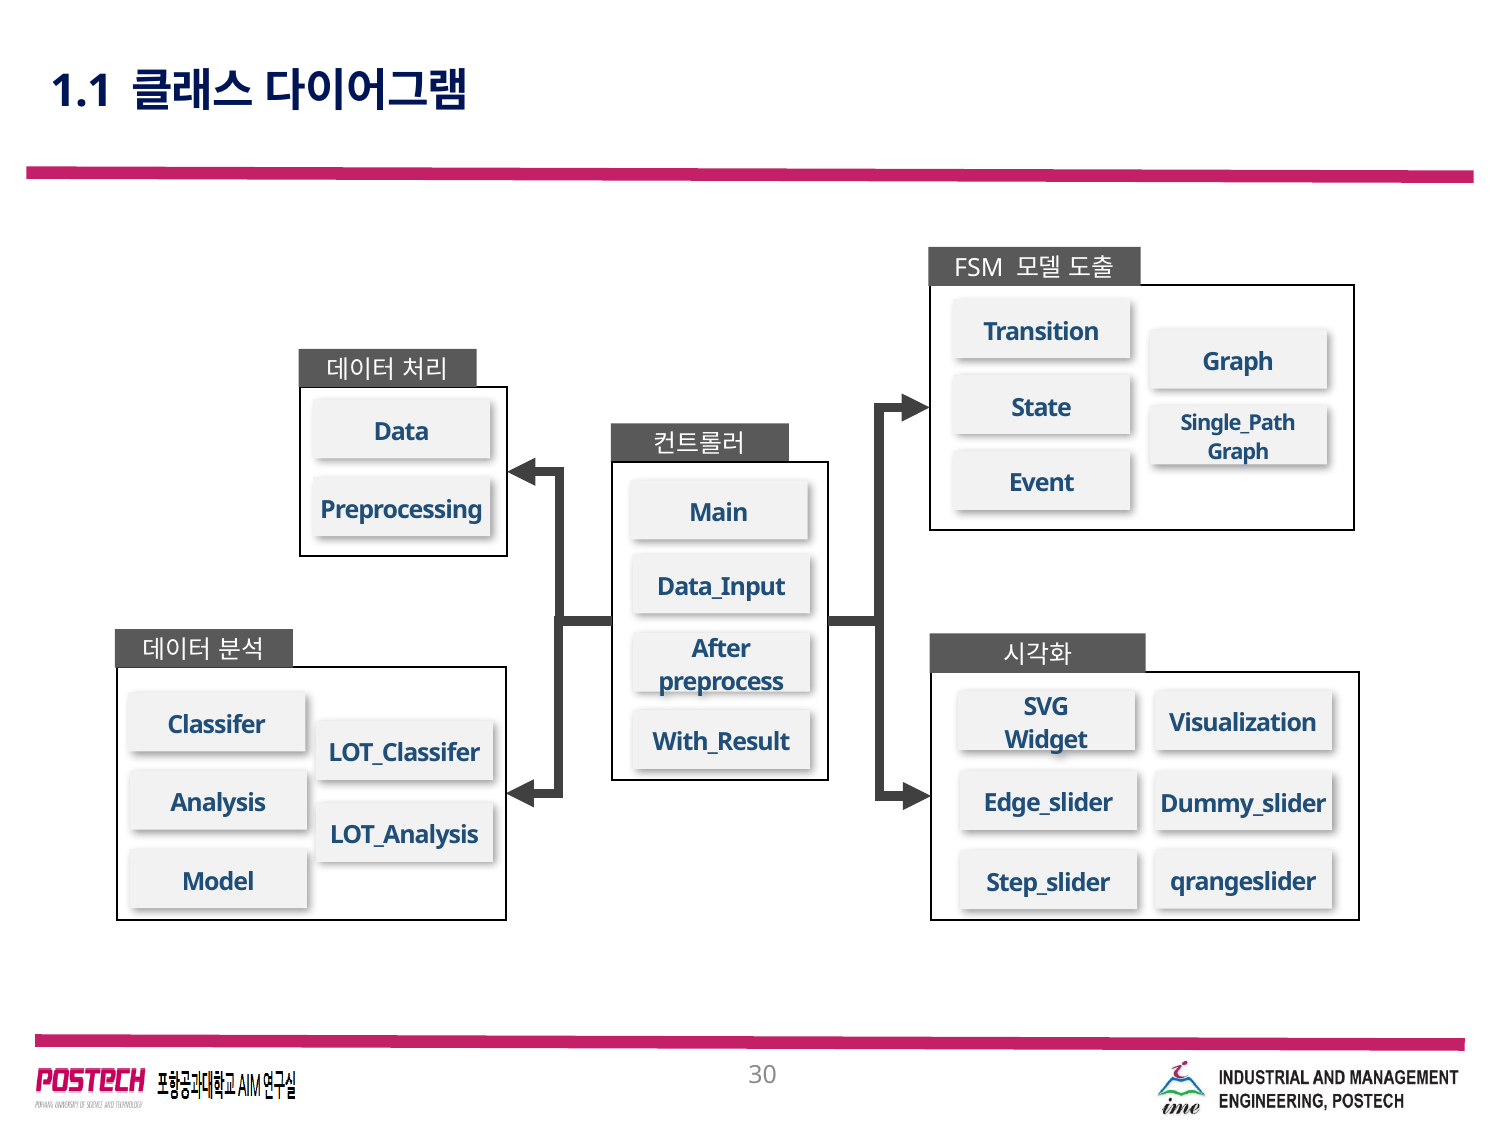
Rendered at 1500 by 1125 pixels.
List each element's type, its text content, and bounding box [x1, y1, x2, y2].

text_box [299, 386, 508, 557]
picture [1148, 1051, 1469, 1124]
text_box [930, 671, 1360, 921]
text_box Classifer [128, 692, 306, 752]
text_box 컨트롤러 [610, 422, 790, 463]
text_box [828, 620, 932, 796]
title 1.1 클래스 다이어그램 [35, 59, 1447, 124]
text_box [505, 620, 612, 794]
text_box 데이터 분석 [114, 628, 294, 669]
text_box Analysis [129, 770, 307, 830]
text_box [611, 461, 828, 781]
picture [35, 1056, 299, 1112]
text_box Edge_slider [959, 770, 1138, 830]
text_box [828, 407, 930, 621]
text_box LOT_Analysis [315, 802, 494, 863]
text_box FSM 모델 도출 [927, 246, 1142, 287]
text_box 데이터 처리 [298, 348, 478, 388]
text_box [116, 666, 507, 921]
text_box Single_Path Graph [1149, 405, 1327, 465]
text_box 시각화 [932, 632, 1147, 674]
text_box qrangeslider [1154, 849, 1332, 909]
text_box [929, 284, 1355, 531]
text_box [507, 471, 612, 621]
text_box Graph [1149, 329, 1327, 389]
text_box Step_slider [959, 850, 1138, 910]
text_box Dummy_slider [1154, 771, 1332, 831]
text_box Data_Input [632, 554, 810, 614]
text_box LOT_Classifer [315, 720, 494, 780]
slide_number 30 [703, 1056, 792, 1091]
